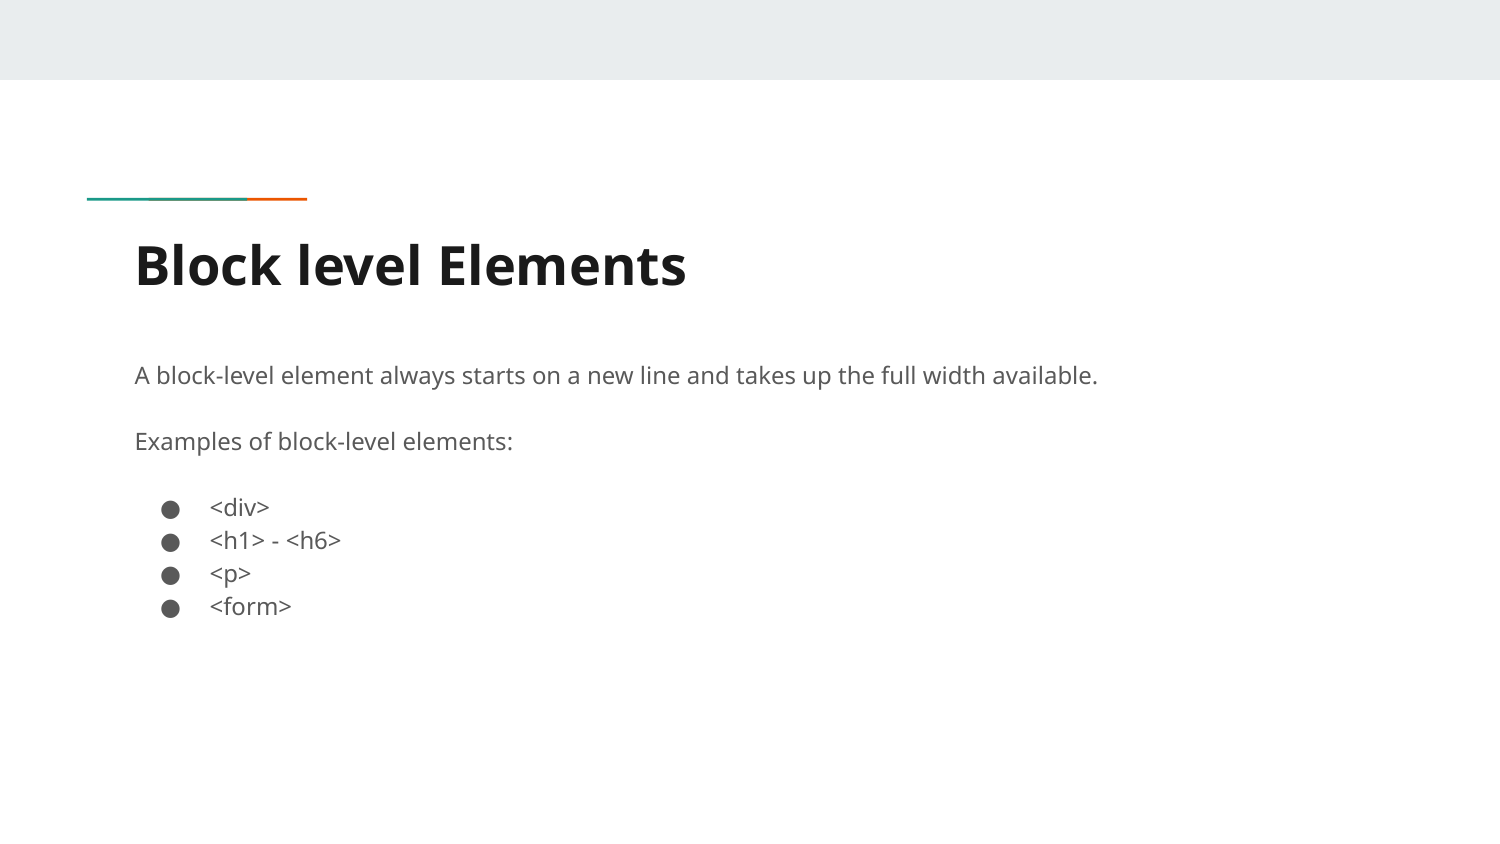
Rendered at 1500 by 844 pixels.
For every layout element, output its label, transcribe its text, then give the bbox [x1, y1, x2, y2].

list A block-level element always starts on a new line and takes up the full width available. Examples of block-level elements: <div> <h1> - <h6> <p> <form> [119, 341, 1381, 712]
title Block level Elements [119, 216, 1381, 305]
